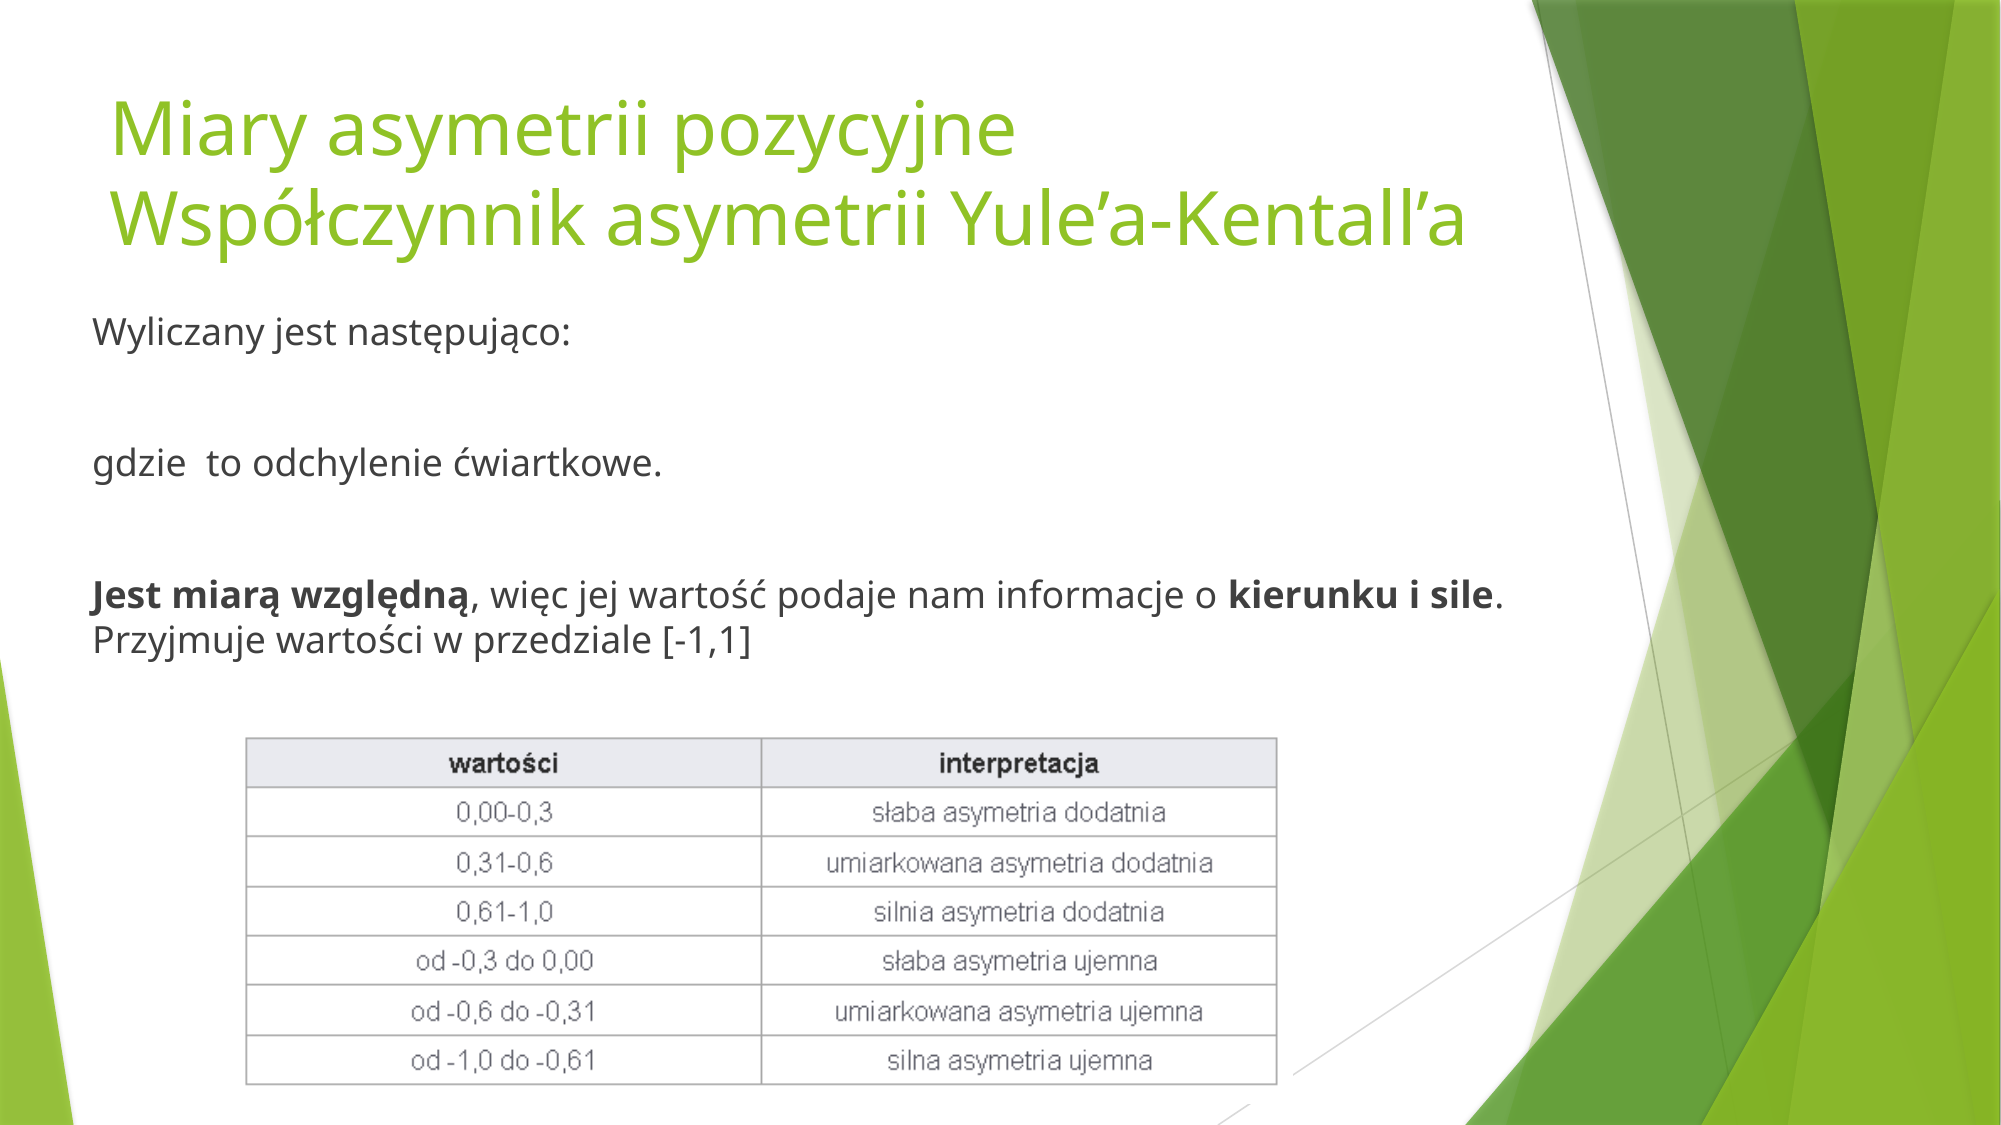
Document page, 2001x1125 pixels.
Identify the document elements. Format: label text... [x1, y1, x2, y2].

title Miary asymetrii pozycyjne Współczynnik asymetrii Yule’a-Kentall’a [94, 72, 1505, 290]
picture [234, 731, 1294, 1105]
